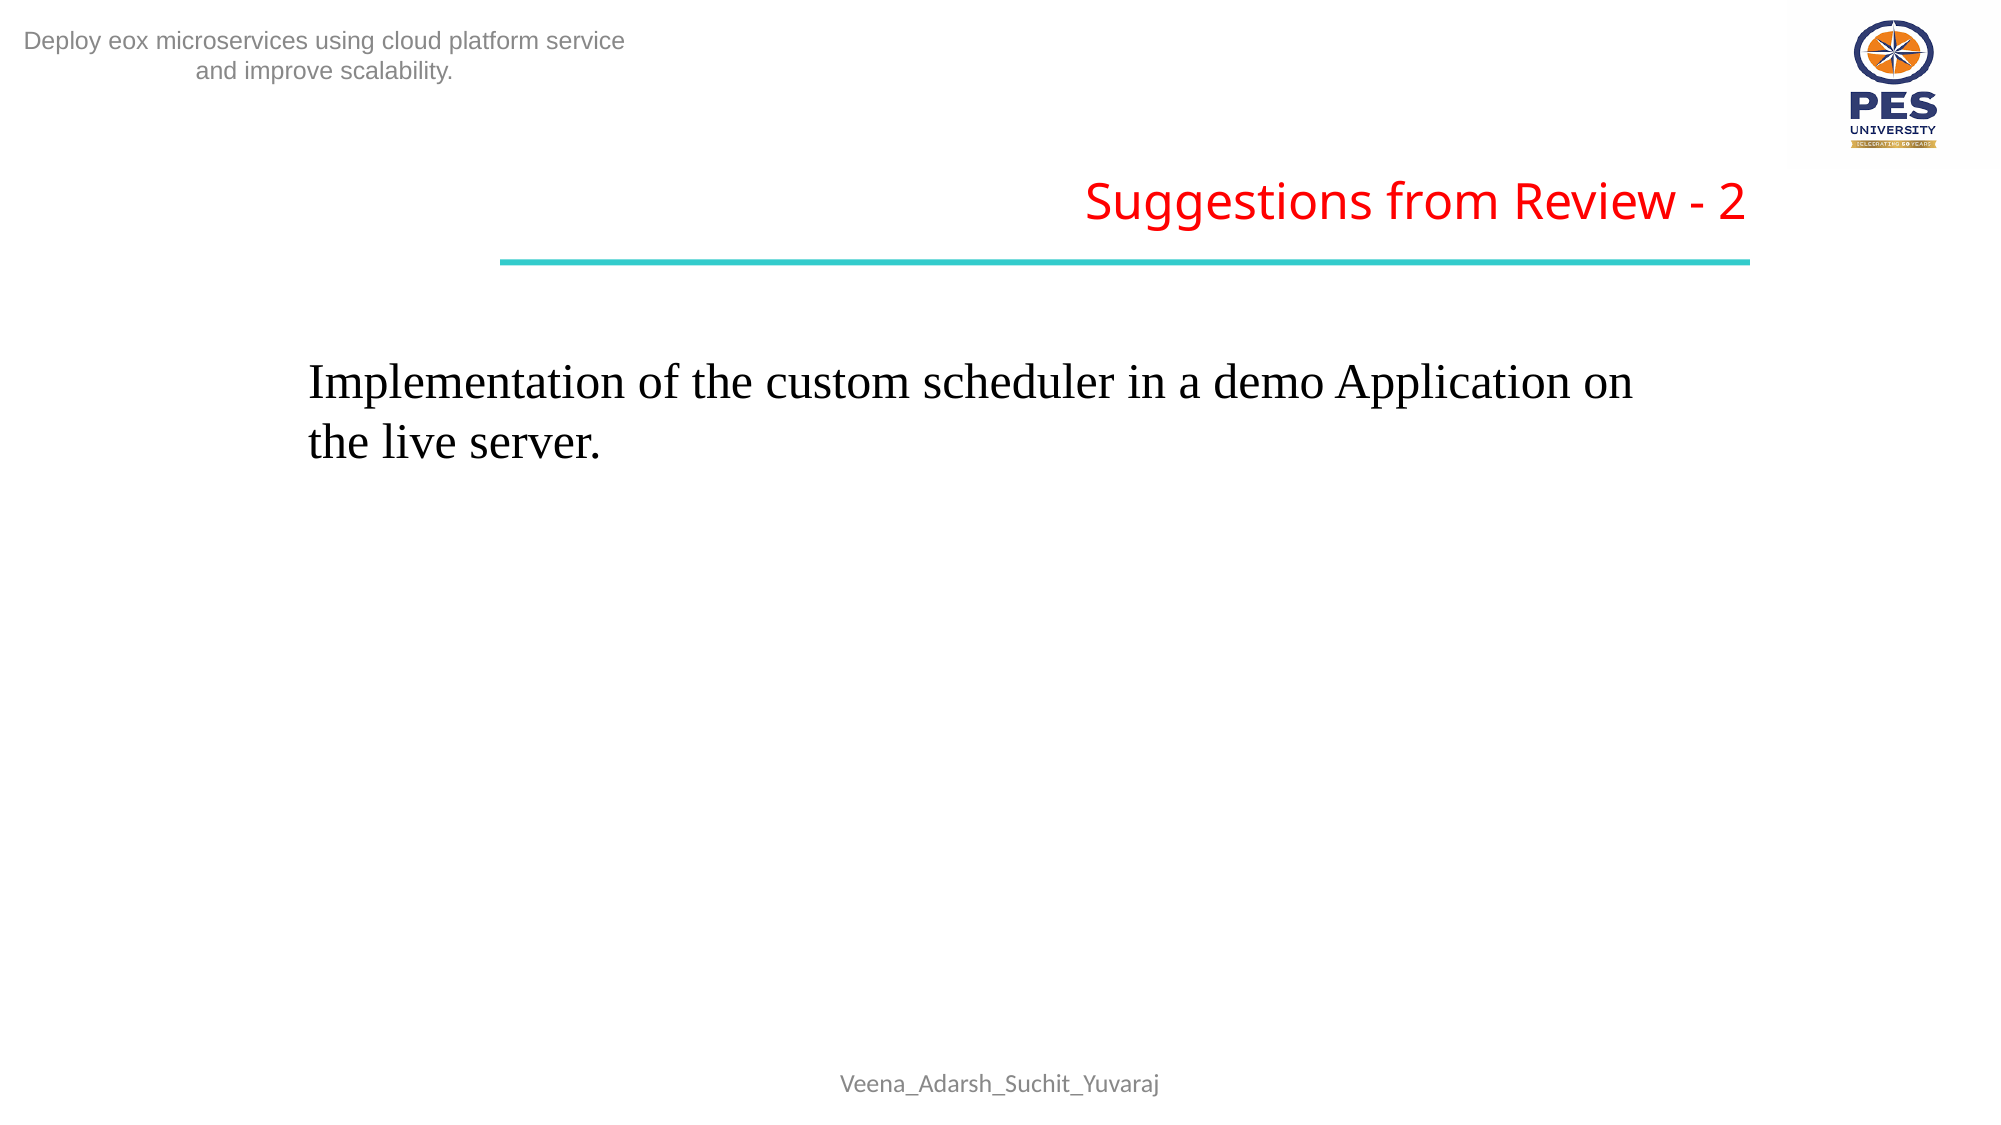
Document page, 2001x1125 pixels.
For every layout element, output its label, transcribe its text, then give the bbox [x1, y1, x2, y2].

footer Veena_Adarsh_Suchit_Yuvaraj [746, 1059, 1254, 1105]
text_box Suggestions from Review - 2 [474, 162, 1763, 238]
text_box Deploy eox microservices using cloud platform service and improve scalability. [0, 24, 663, 84]
text_box Implementation of the custom scheduler in a demo Application on the live server. [236, 341, 1662, 1033]
picture [1787, 0, 2000, 169]
text_box [500, 259, 1750, 266]
